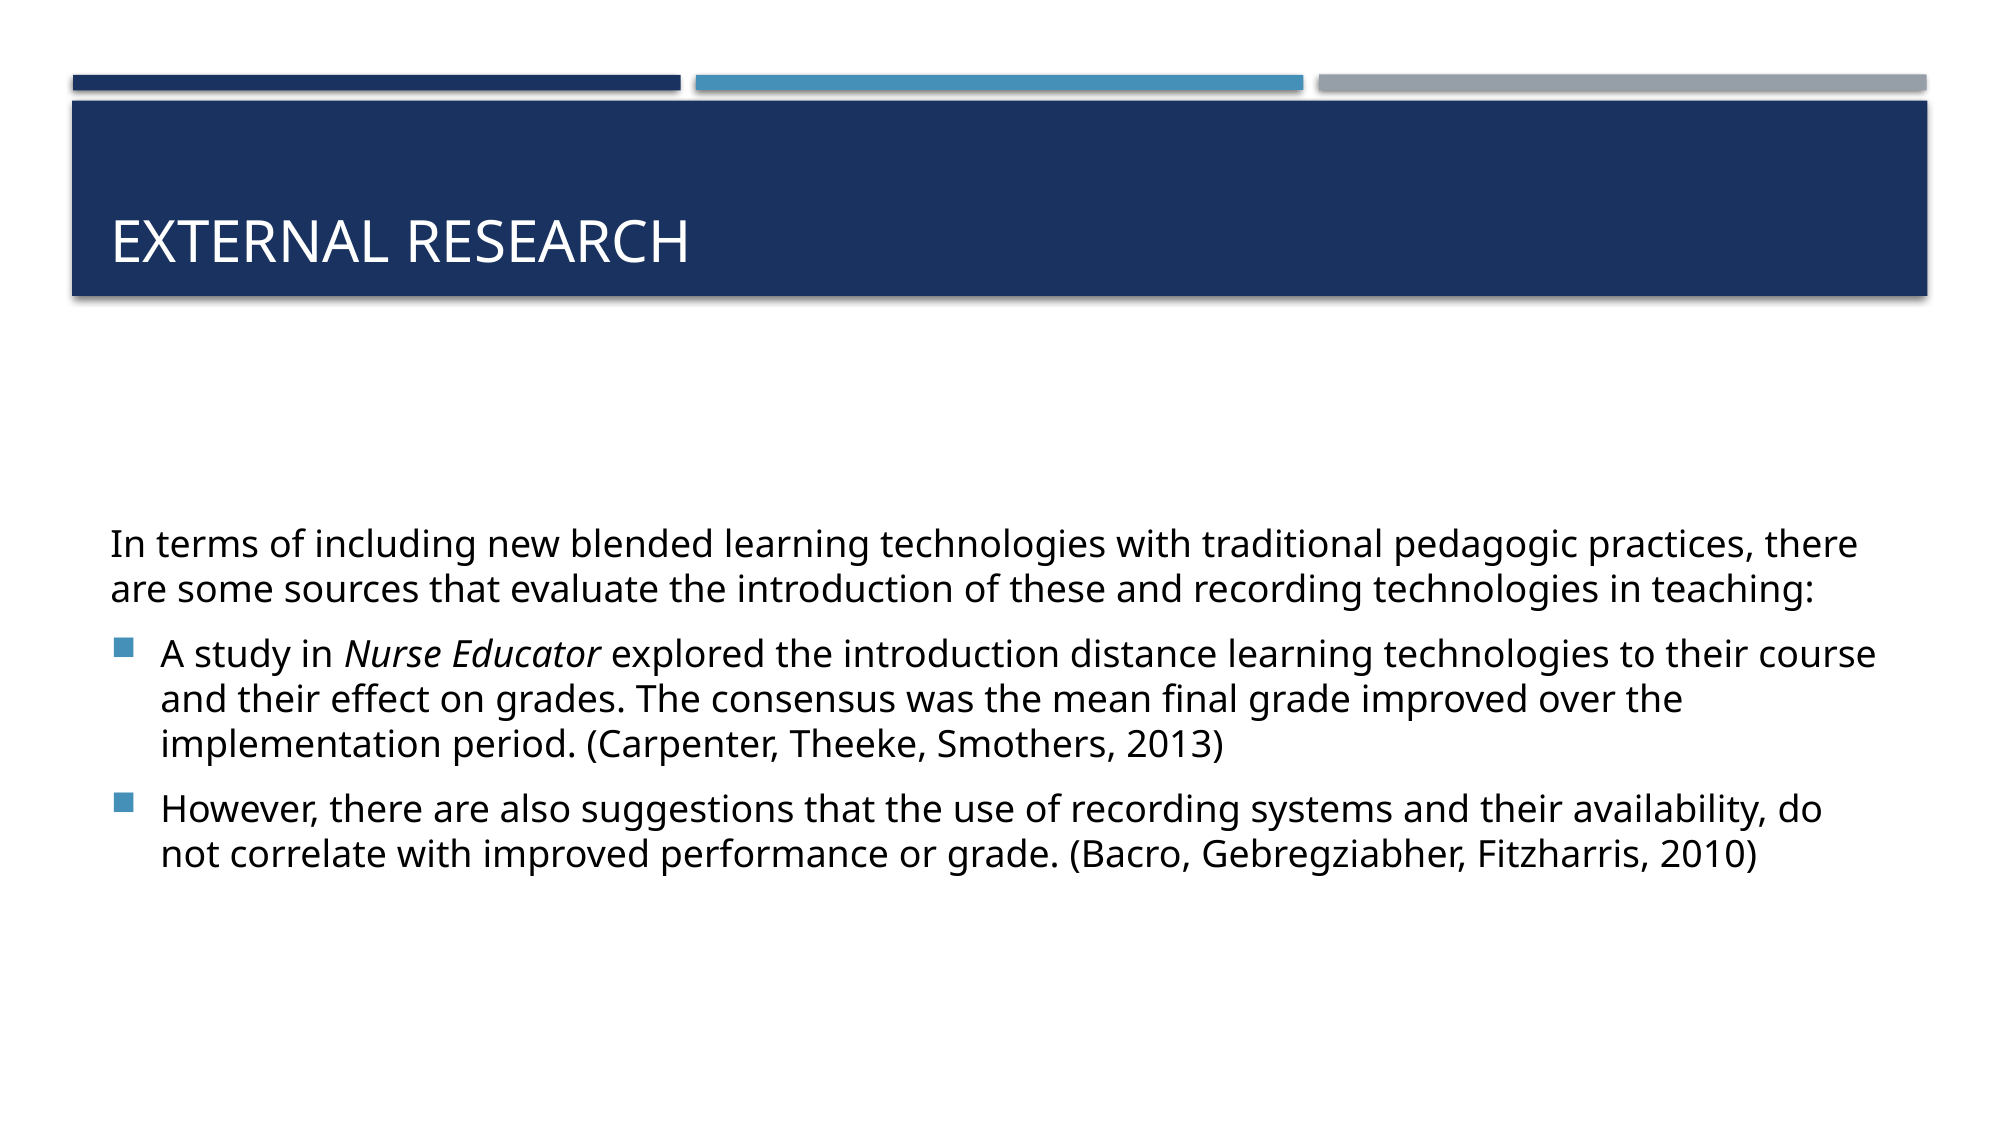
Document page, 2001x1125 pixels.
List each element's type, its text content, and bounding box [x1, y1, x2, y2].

title External Research [95, 115, 1905, 282]
list In terms of including new blended learning technologies with traditional pedagogic practices, there are some sources that evaluate the introduction of these and recording technologies in teaching: A study in Nurse Educator explored the introduction distance learning technologies to their course and their effect on grades. The consensus was the mean final grade improved over the implementation period. (Carpenter, Theeke, Smothers, 2013) However, there are also suggestions that the use of recording systems and their availability, do not correlate with improved performance or grade. (Bacro, Gebregziabher, Fitzharris, 2010) [95, 357, 1905, 1038]
